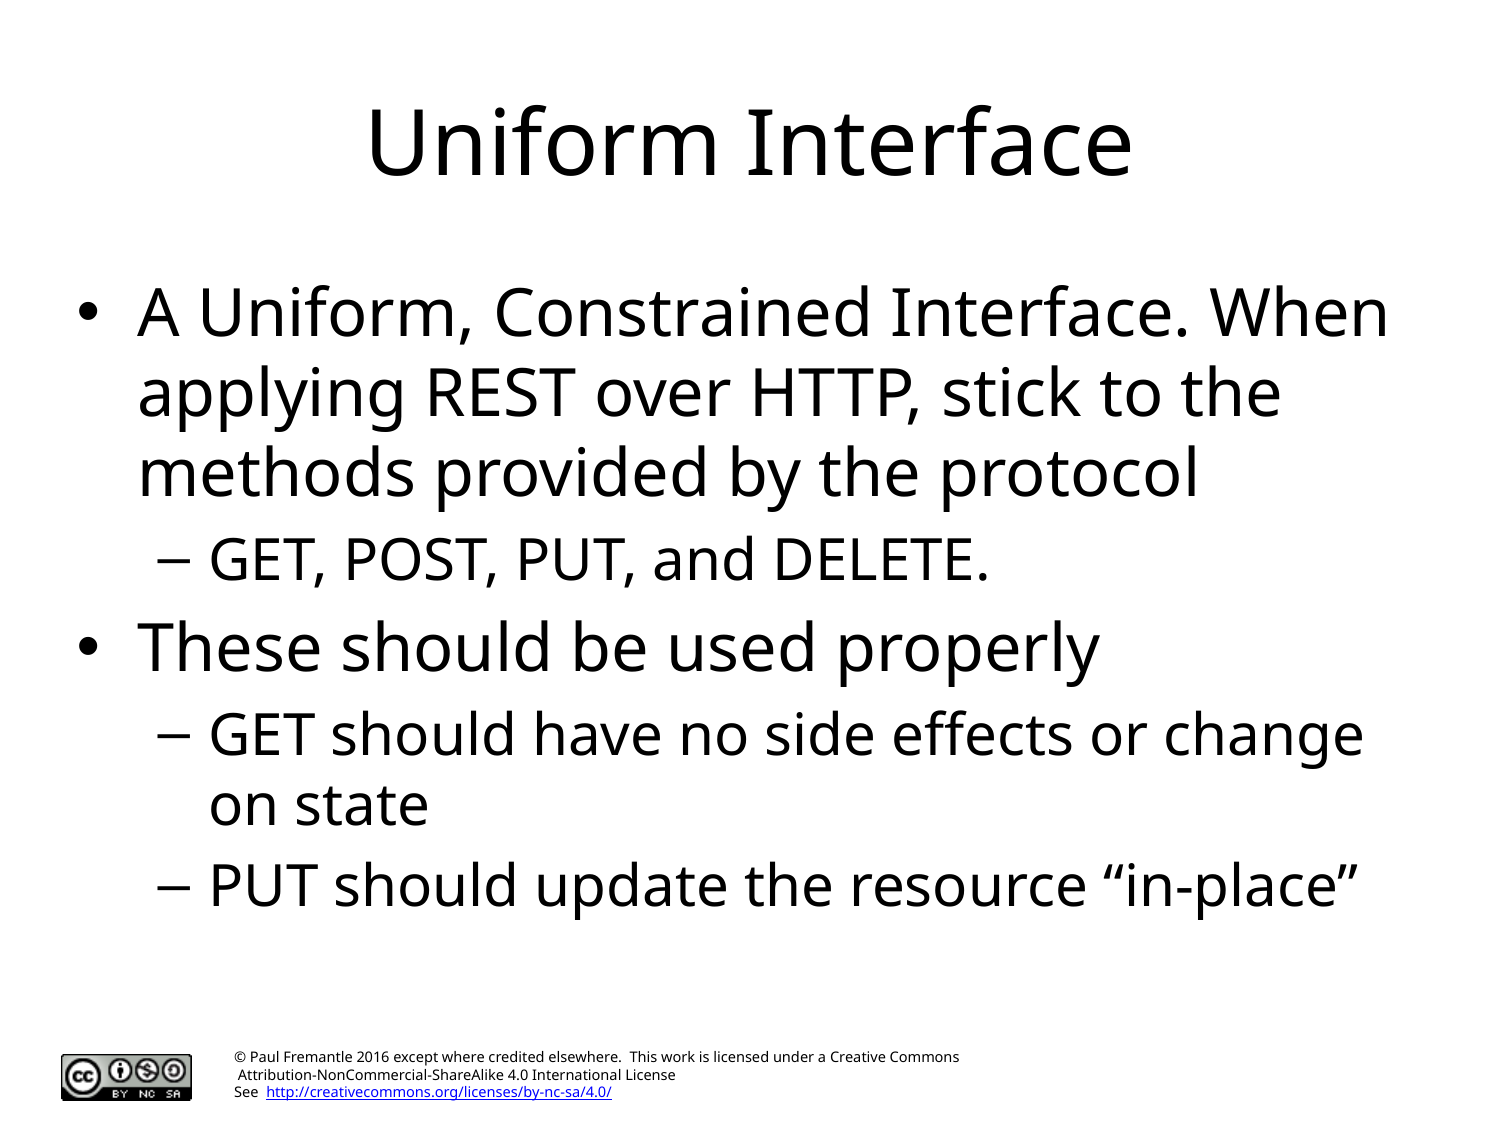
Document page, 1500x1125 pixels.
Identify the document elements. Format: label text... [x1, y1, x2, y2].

list A Uniform, Constrained Interface. When applying REST over HTTP, stick to the methods provided by the protocol GET, POST, PUT, and DELETE. These should be used properly GET should have no side effects or change on state PUT should update the resource “in-place” [61, 262, 1412, 1005]
picture [61, 1054, 192, 1101]
title Uniform Interface [75, 45, 1425, 233]
